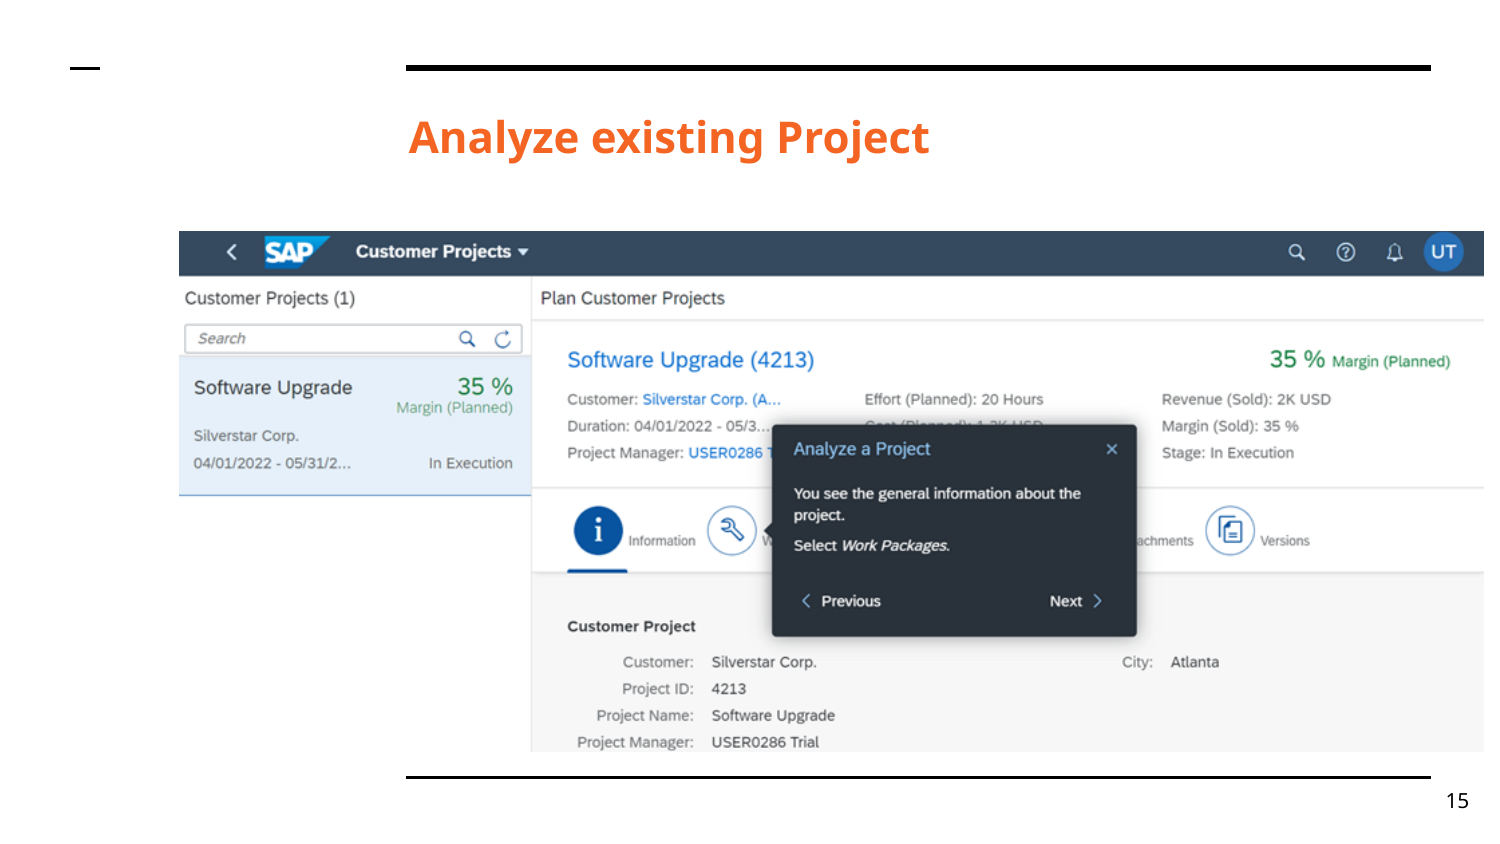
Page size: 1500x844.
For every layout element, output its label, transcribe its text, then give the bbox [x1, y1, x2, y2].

picture [179, 231, 1485, 753]
title Analyze existing Project [393, 94, 1431, 199]
slide_number ‹#› [1394, 769, 1484, 834]
